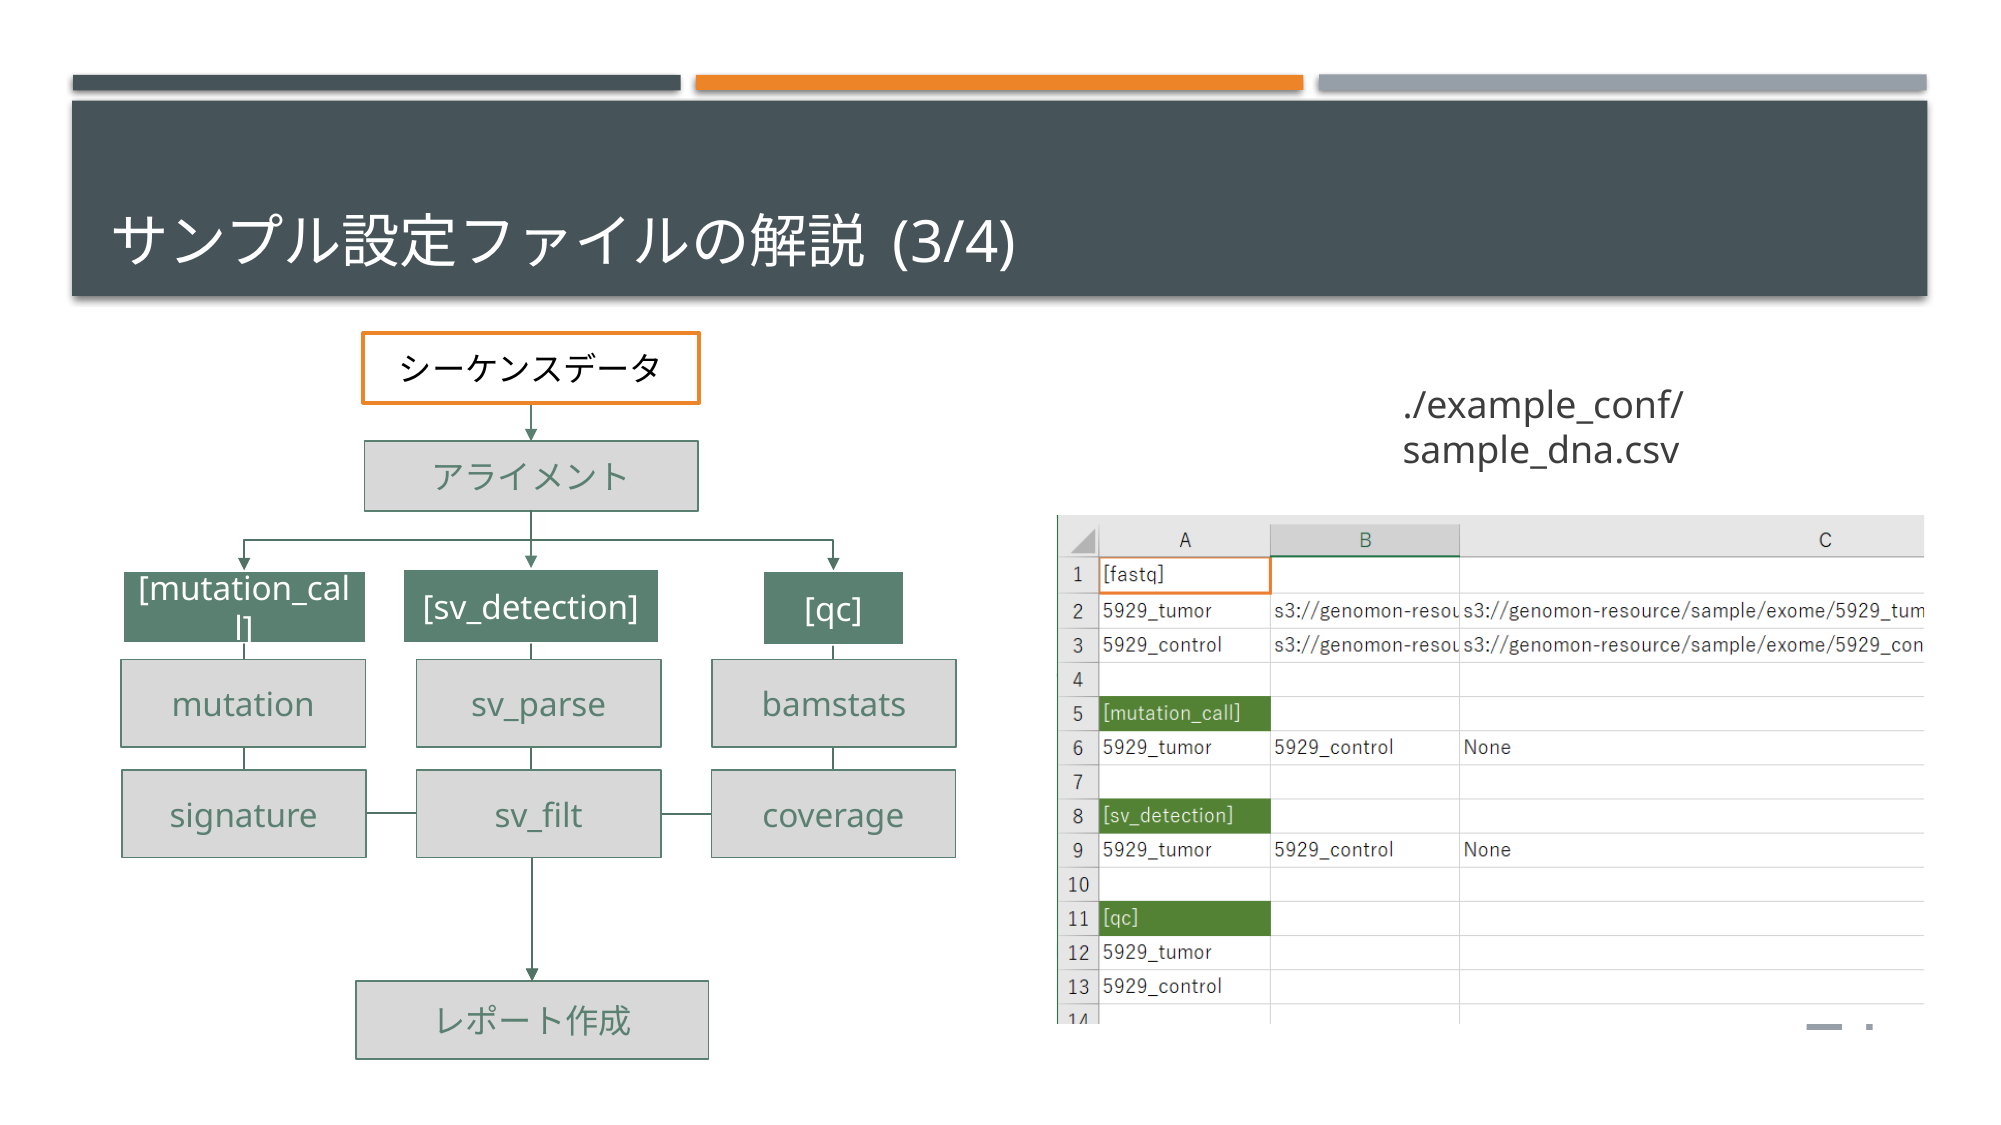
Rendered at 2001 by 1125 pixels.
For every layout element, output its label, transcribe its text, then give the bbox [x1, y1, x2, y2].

text_box アライメント [422, 441, 646, 511]
text_box signature [121, 769, 213, 858]
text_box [357, 396, 418, 666]
text_box [qc] [760, 568, 907, 648]
text_box bamstats [720, 659, 957, 748]
text_box [sv_detection] [422, 566, 646, 646]
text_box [652, 388, 713, 693]
text_box sv_parse [422, 659, 645, 666]
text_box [219, 667, 558, 958]
picture [1056, 515, 1925, 1025]
text_box シーケンスデータ [361, 331, 701, 405]
text_box mutation [121, 659, 351, 748]
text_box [515, 662, 851, 965]
slide_number 21 [1732, 1033, 1905, 1037]
text_box [mutation_call] [119, 568, 351, 646]
title サンプル設定ファイルの解説 (3/4) [95, 115, 1905, 282]
text_box レポート作成 [355, 980, 709, 1060]
text_box coverage [855, 769, 956, 858]
list ./example_conf/sample_dna.csv [1387, 375, 1925, 478]
